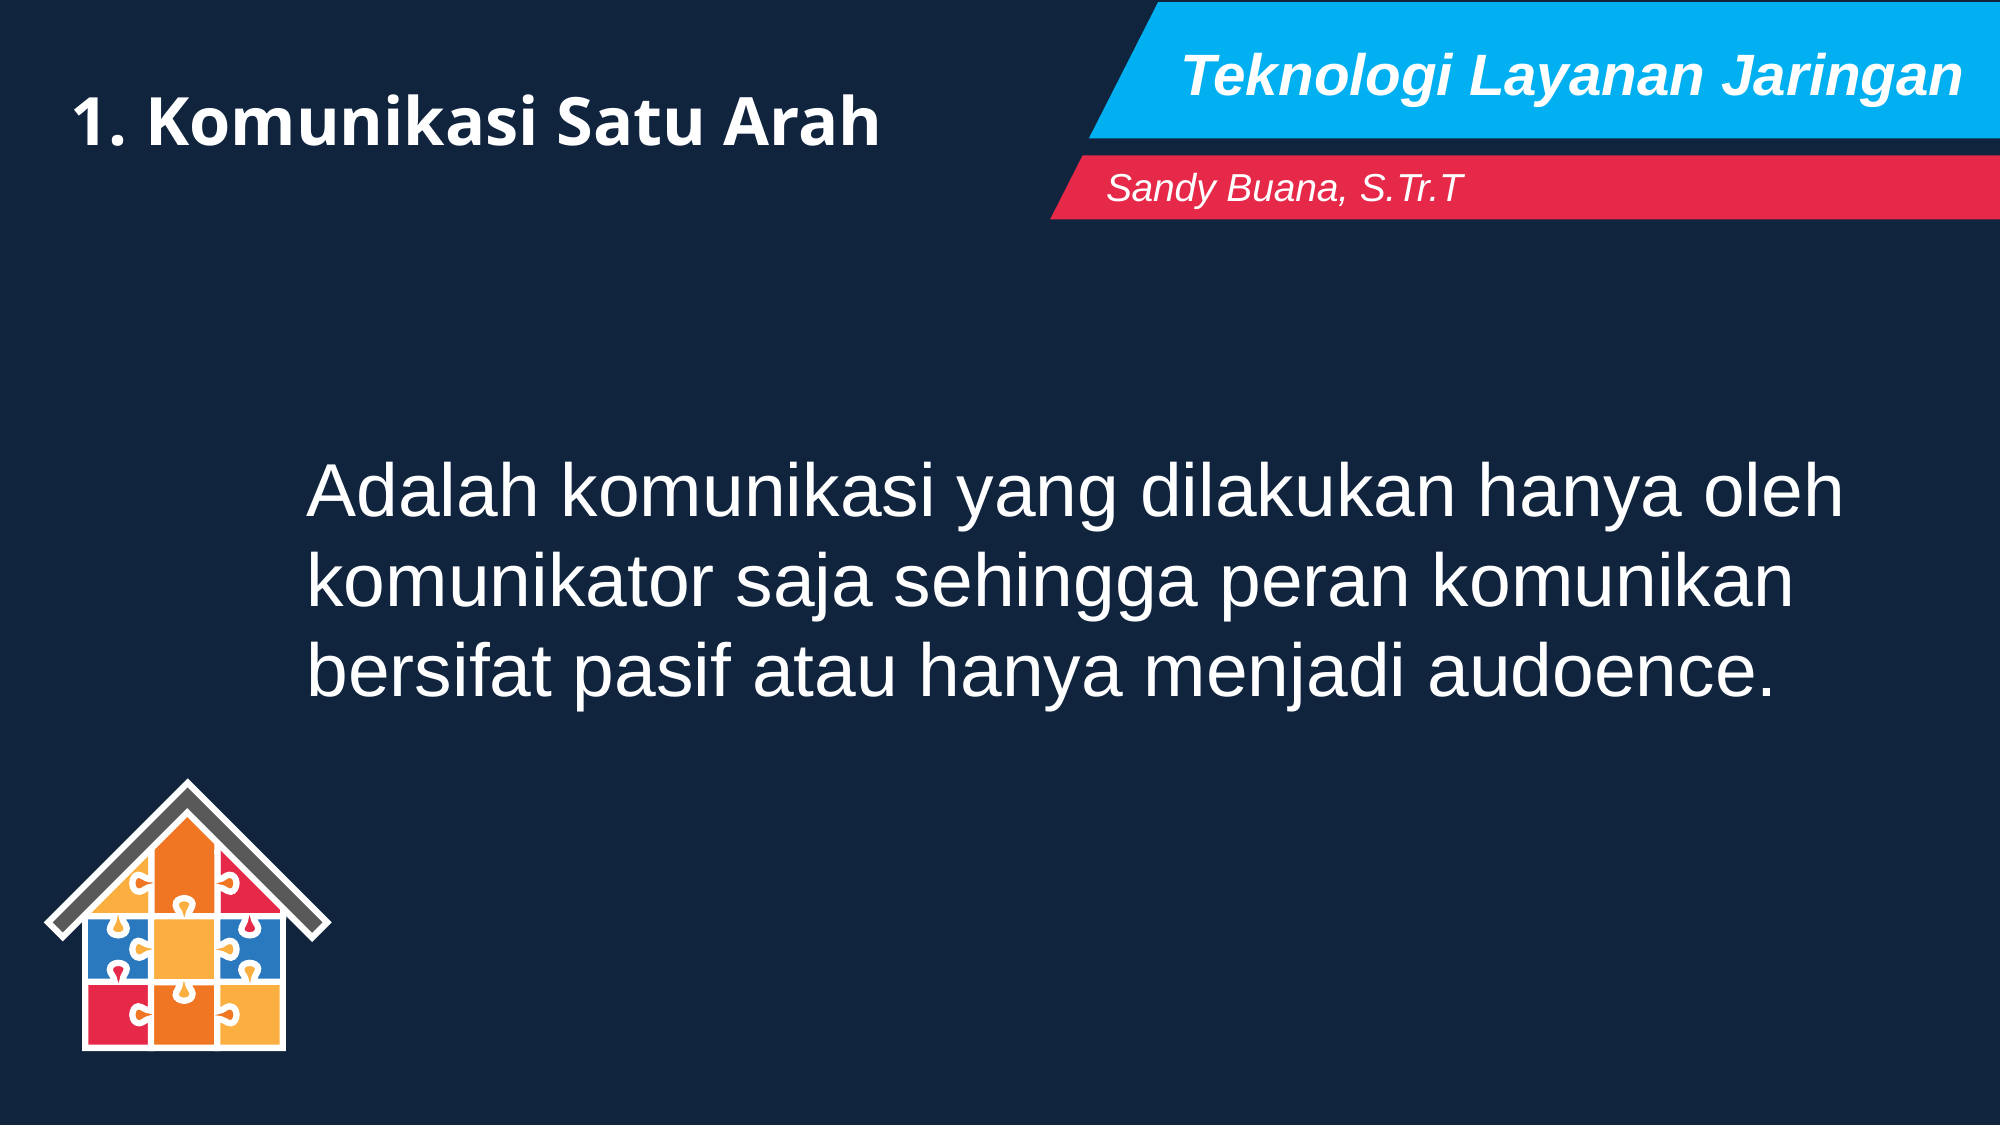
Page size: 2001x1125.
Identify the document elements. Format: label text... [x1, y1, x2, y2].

text_box [284, 877, 329, 939]
text_box [1048, 154, 2000, 221]
list 1. Komunikasi Satu Arah [56, 80, 1098, 200]
text_box Teknologi Layanan Jaringan [1165, 29, 1986, 115]
text_box [46, 883, 85, 939]
text_box [160, 781, 215, 808]
text_box [1087, 1, 2000, 140]
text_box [85, 808, 284, 1048]
text_box Adalah komunikasi yang dilakukan hanya oleh komunikator saja sehingga peran komunikan bersifat pasif atau hanya menjadi audoence. [291, 433, 1904, 719]
text_box Sandy Buana, S.Tr.T [1091, 155, 1875, 217]
